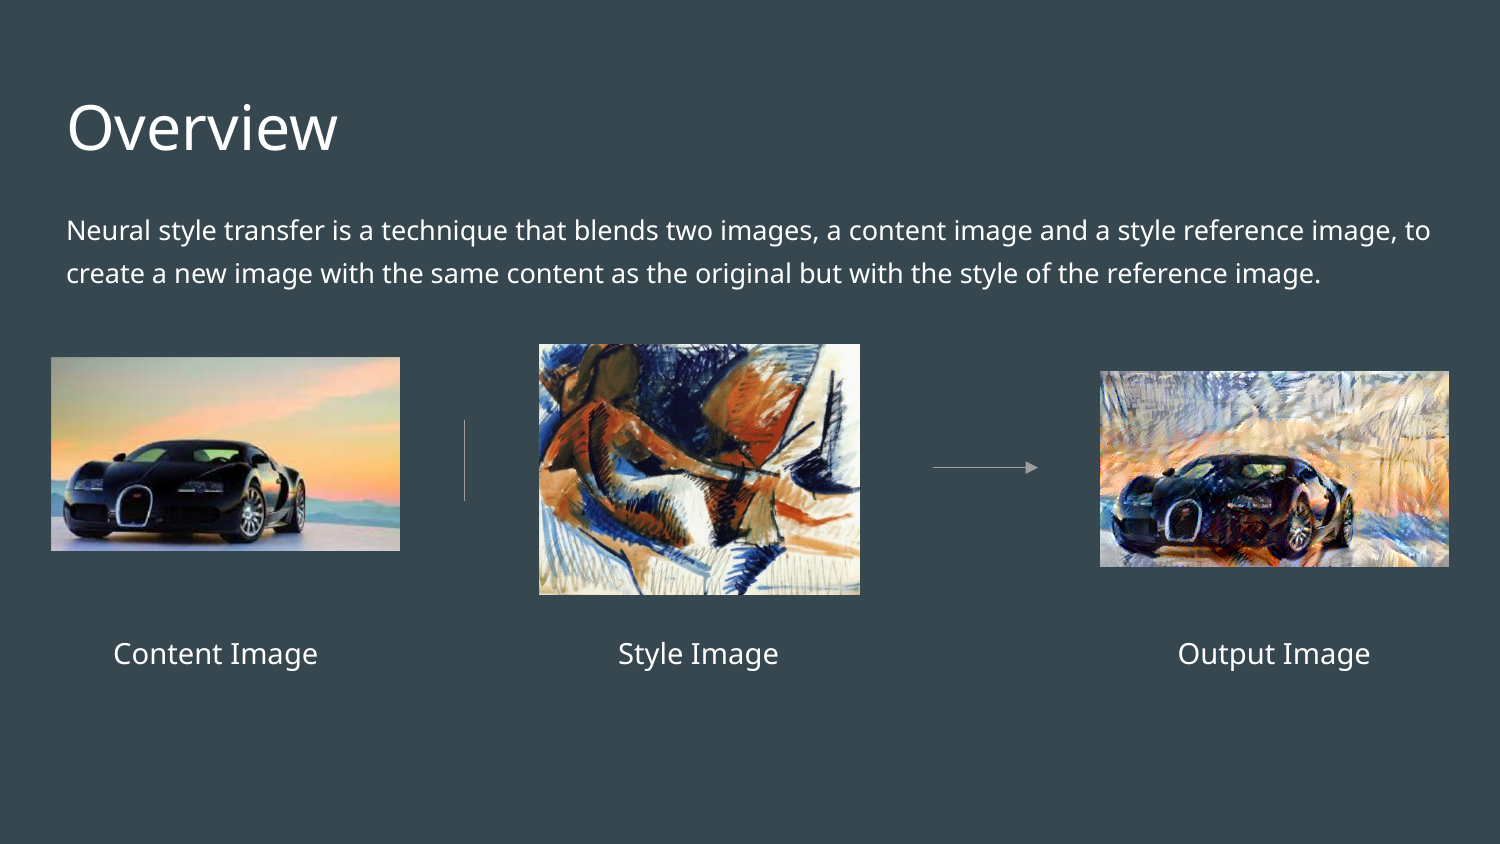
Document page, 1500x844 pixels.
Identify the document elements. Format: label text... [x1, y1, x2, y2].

title Overview [51, 72, 1449, 167]
list Neural style transfer is a technique that blends two images, a content image and a style reference image, to create a new image with the same content as the original but with the style of the reference image. [51, 189, 1449, 750]
text_box Output Image [1145, 620, 1404, 686]
text_box Style Image [560, 620, 838, 686]
text_box Content Image [86, 620, 345, 686]
picture [50, 356, 401, 551]
picture [1099, 371, 1450, 567]
picture [539, 343, 861, 595]
